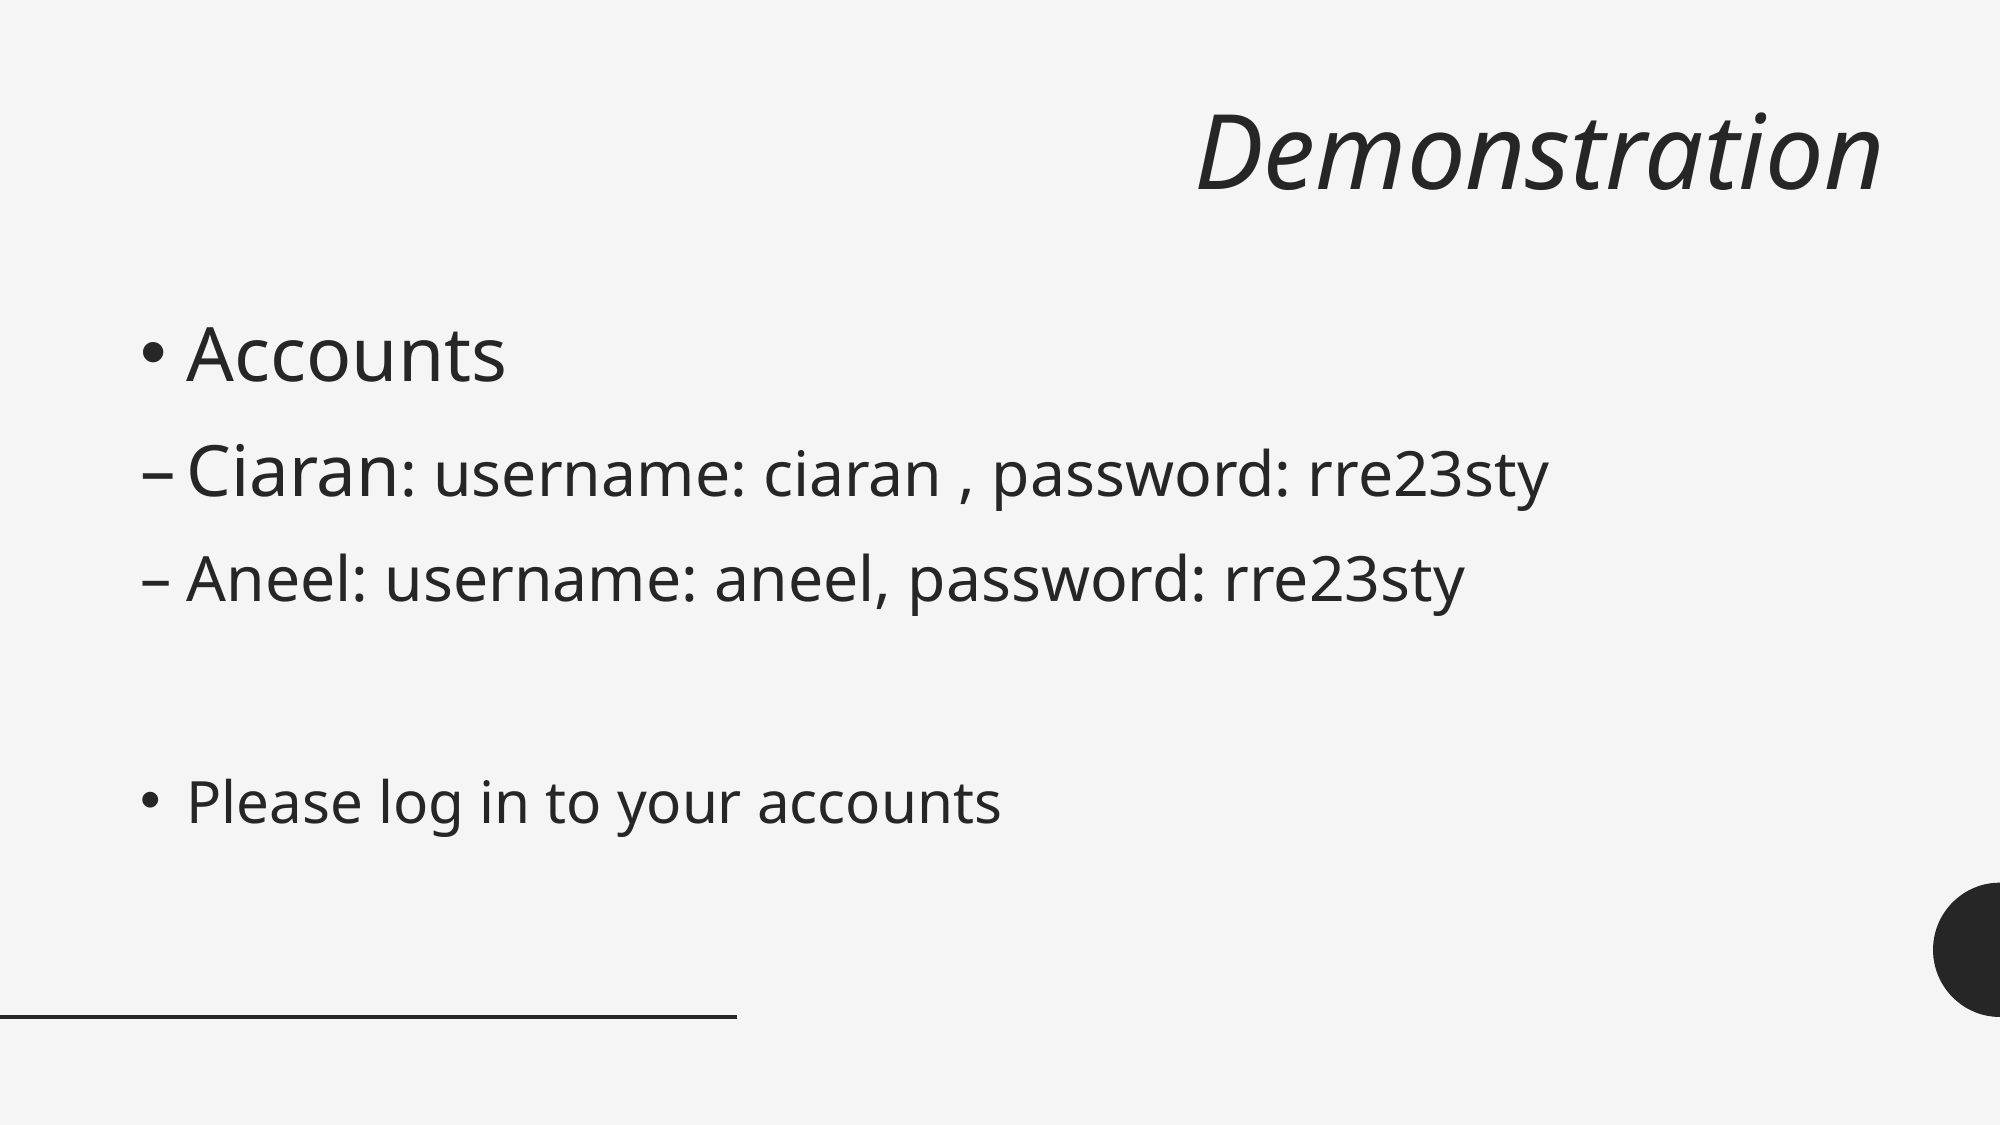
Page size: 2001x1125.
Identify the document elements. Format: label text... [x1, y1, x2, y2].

list Accounts Ciaran: username: ciaran , password: rre23sty Aneel: username: aneel, password: rre23sty Please log in to your accounts [125, 288, 1900, 1014]
title Demonstration [125, 91, 1900, 264]
